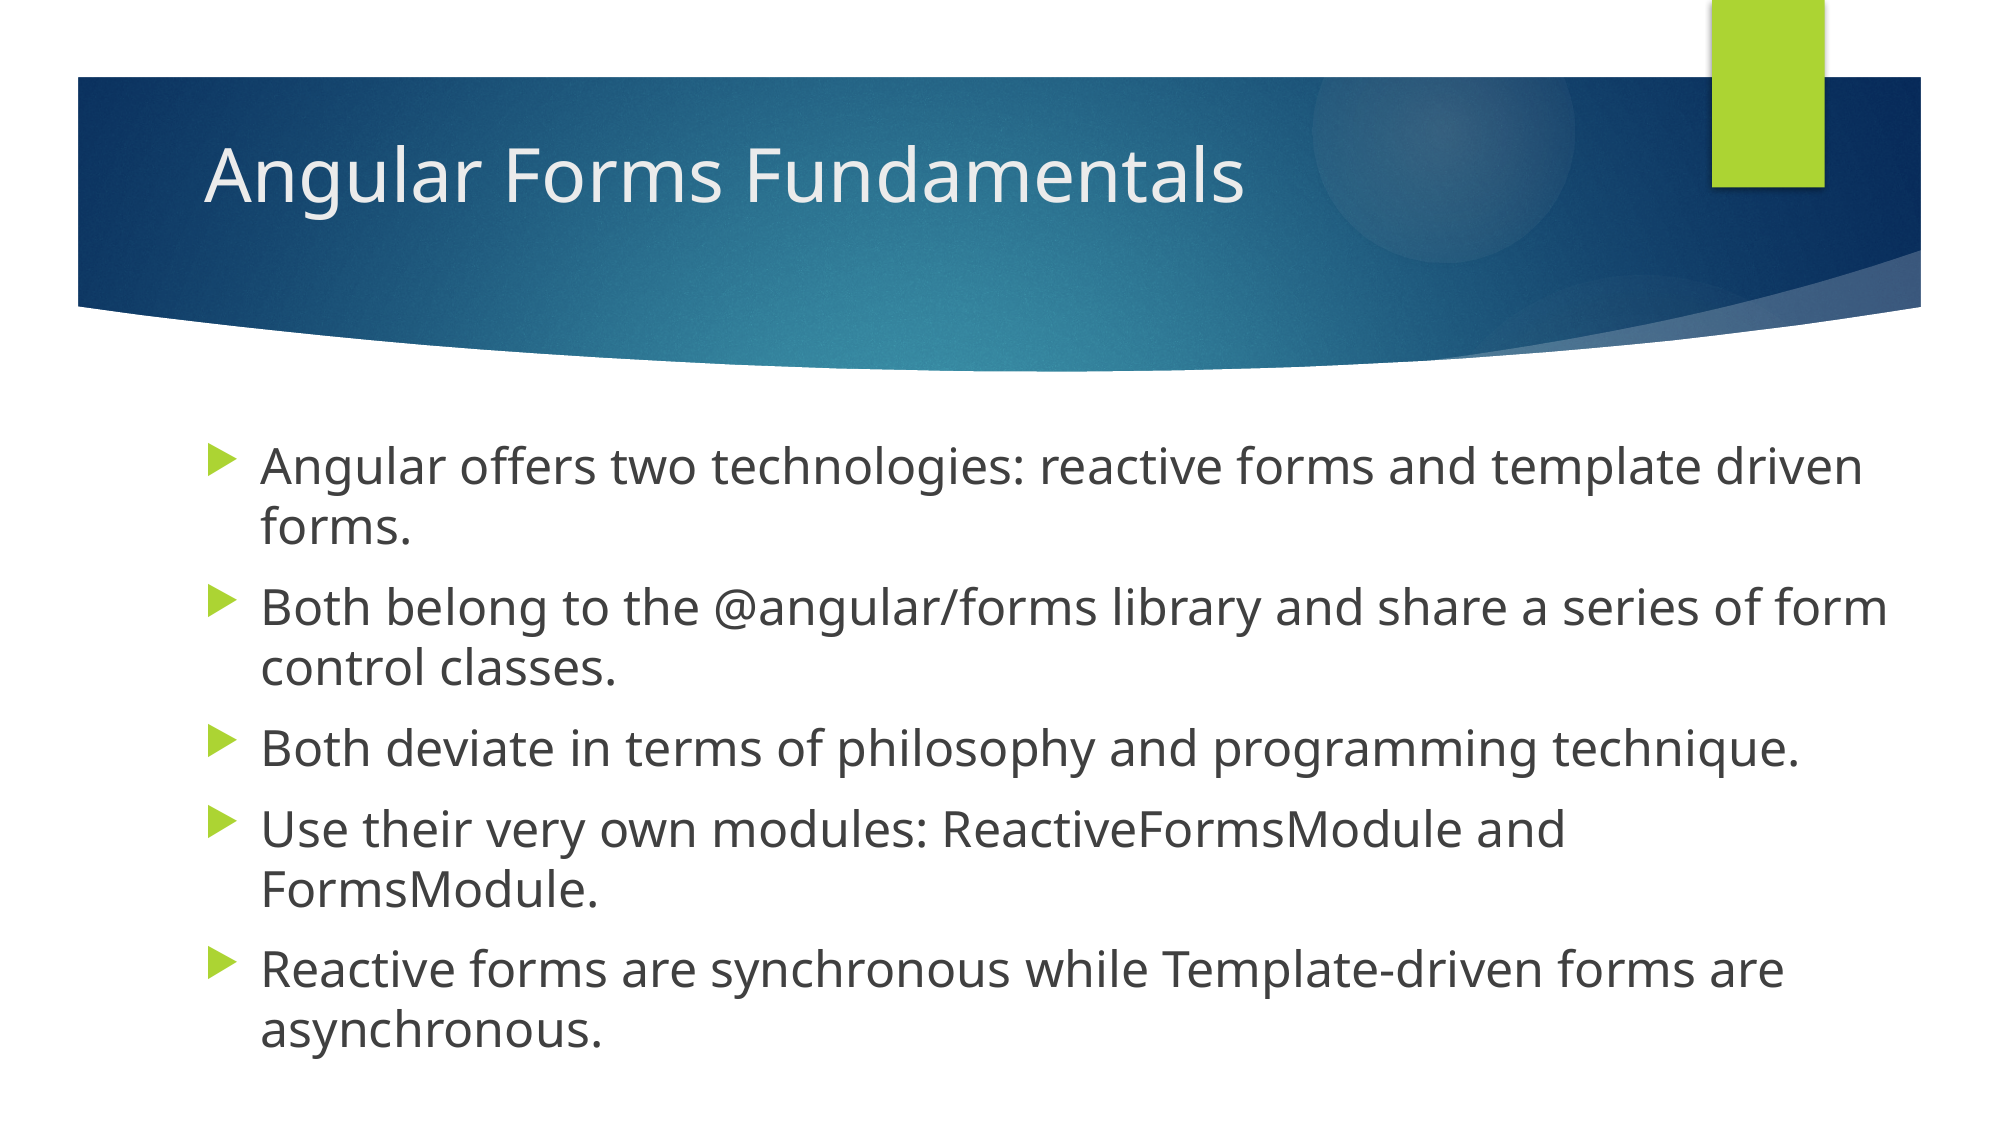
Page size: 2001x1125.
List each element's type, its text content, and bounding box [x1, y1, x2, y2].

list Angular offers two technologies: reactive forms and template driven forms. Both belong to the @angular/forms library and share a series of form control classes. Both deviate in terms of philosophy and programming technique. Use their very own modules: ReactiveFormsModule and FormsModule. Reactive forms are synchronous while Template-driven forms are asynchronous. [189, 427, 1933, 1064]
title Angular Forms Fundamentals [189, 159, 1627, 276]
